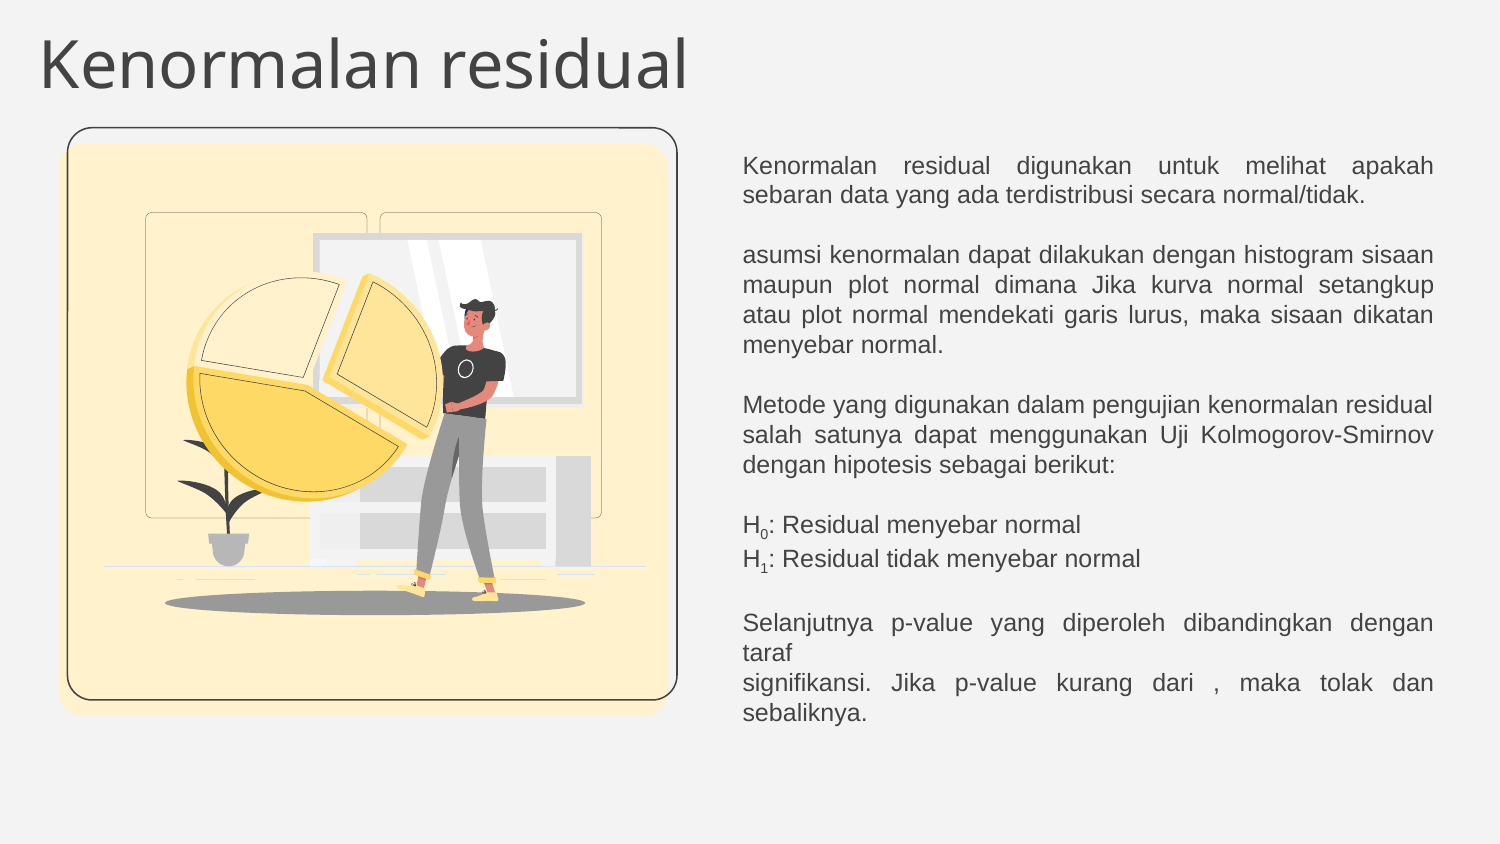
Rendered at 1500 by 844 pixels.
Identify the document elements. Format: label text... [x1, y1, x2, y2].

subtitle Kenormalan residual digunakan untuk melihat apakah sebaran data yang ada terdistribusi secara normal/tidak. asumsi kenormalan dapat dilakukan dengan histogram sisaan maupun plot normal dimana Jika kurva normal setangkup atau plot normal mendekati garis lurus, maka sisaan dikatan menyebar normal. Metode yang digunakan dalam pengujian kenormalan residual salah satunya dapat menggunakan Uji Kolmogorov-Smirnov dengan hipotesis sebagai berikut: H0: Residual menyebar normal H1: Residual tidak menyebar normal Selanjutnya p-value yang diperoleh dibandingkan dengan taraf signifikansi. Jika p-value kurang dari , maka tolak dan sebaliknya. [702, 134, 1451, 696]
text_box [103, 212, 647, 616]
title Kenormalan residual [23, 0, 1046, 118]
